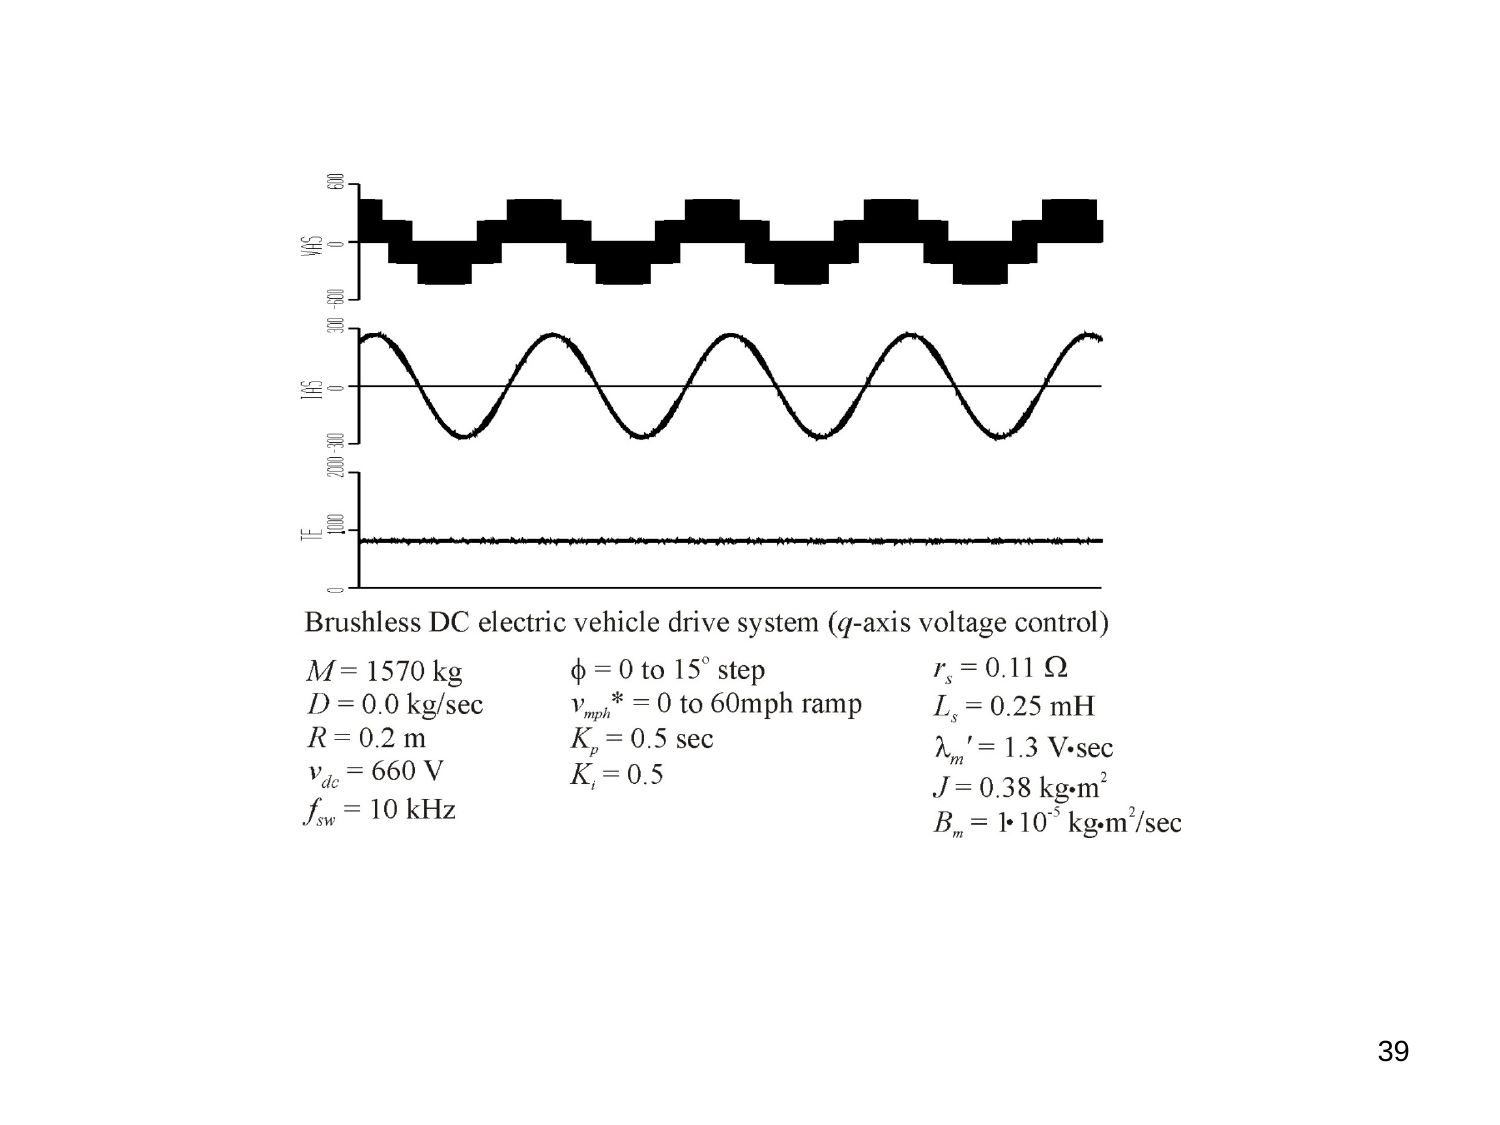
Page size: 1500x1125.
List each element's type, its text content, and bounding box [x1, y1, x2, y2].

slide_number 38 [1074, 1024, 1426, 1103]
picture [287, 162, 1188, 851]
